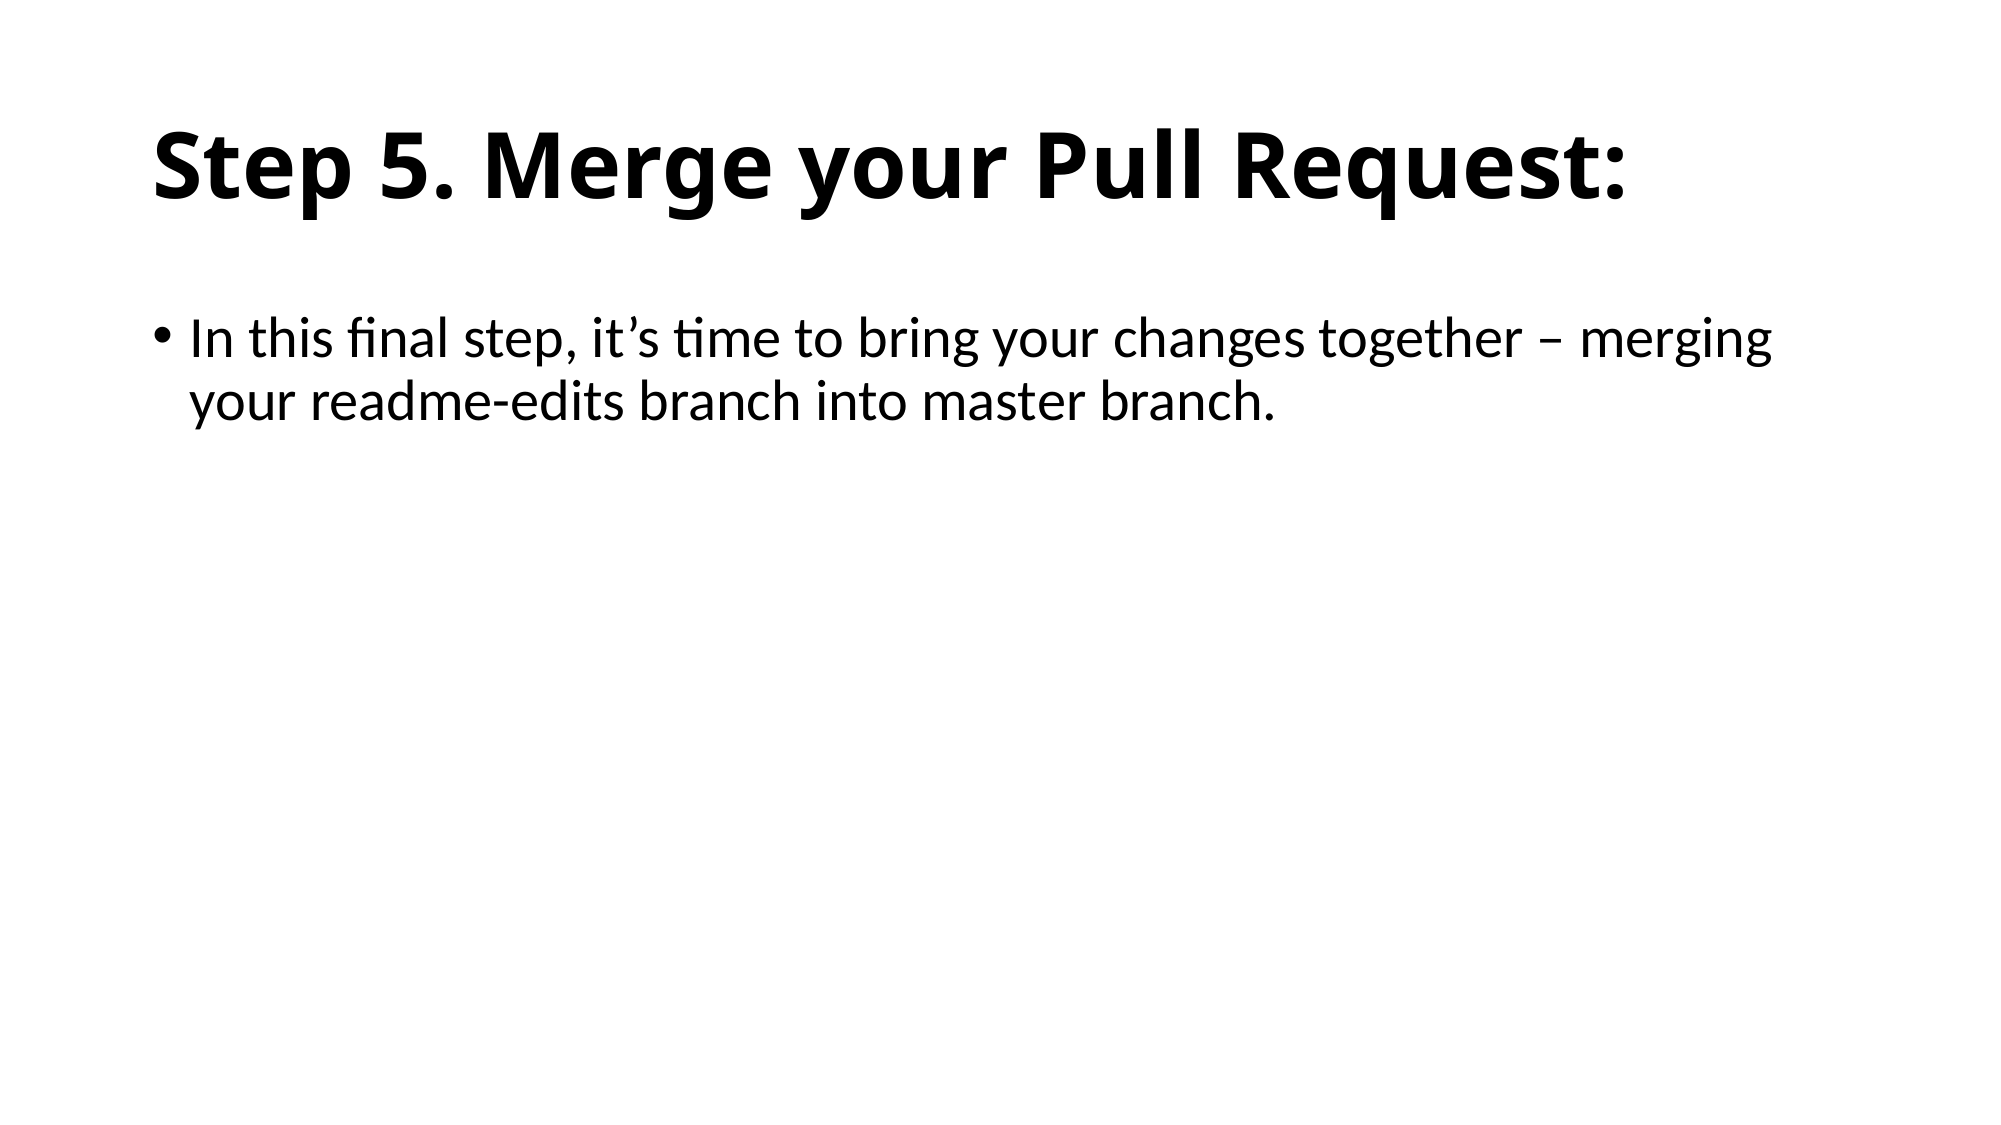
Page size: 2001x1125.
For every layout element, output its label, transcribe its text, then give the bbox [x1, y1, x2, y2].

title Step 5. Merge your Pull Request: [137, 59, 1863, 278]
list In this final step, it’s time to bring your changes together – merging your readme-edits branch into master branch. [137, 299, 1863, 1014]
